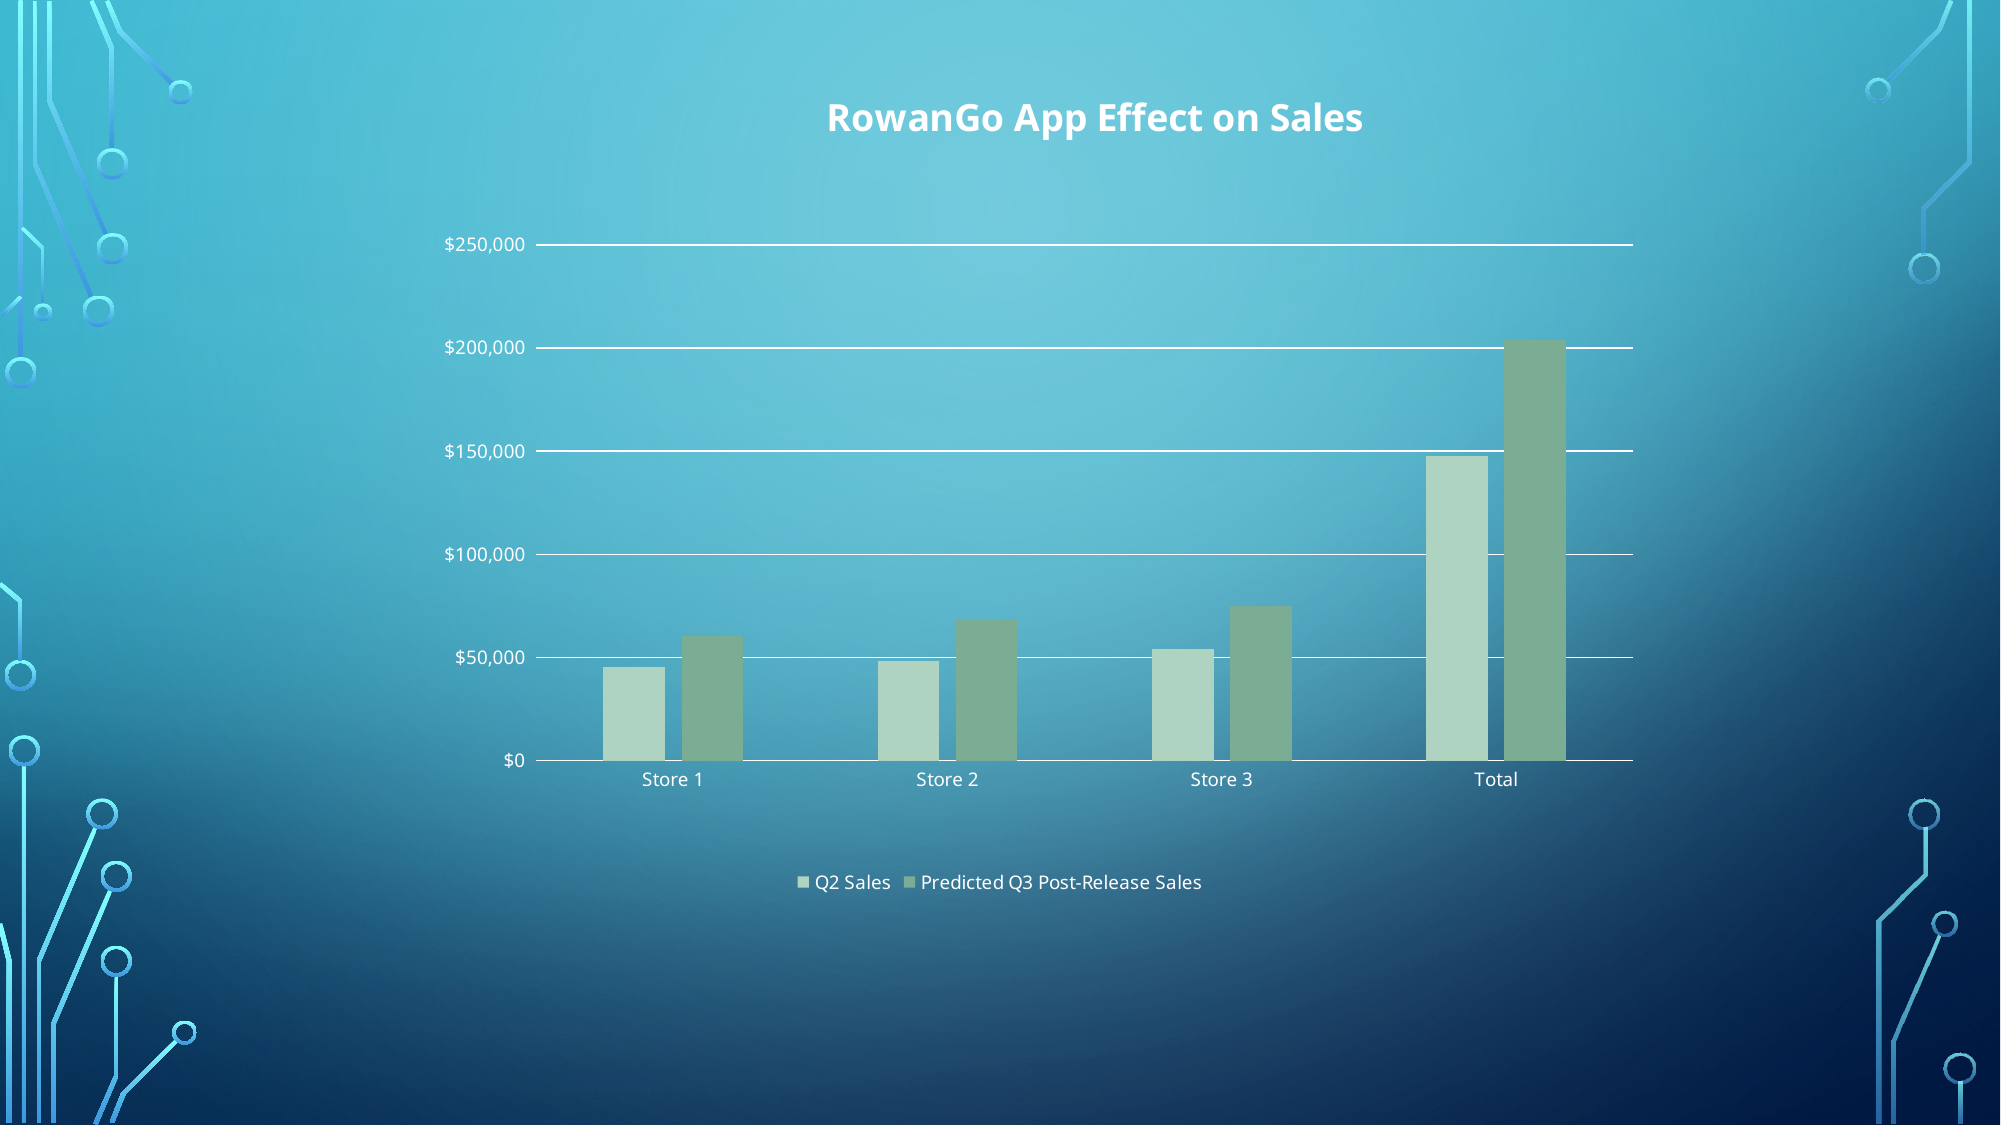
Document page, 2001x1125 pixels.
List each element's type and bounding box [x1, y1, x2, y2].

chart [336, 62, 1664, 902]
